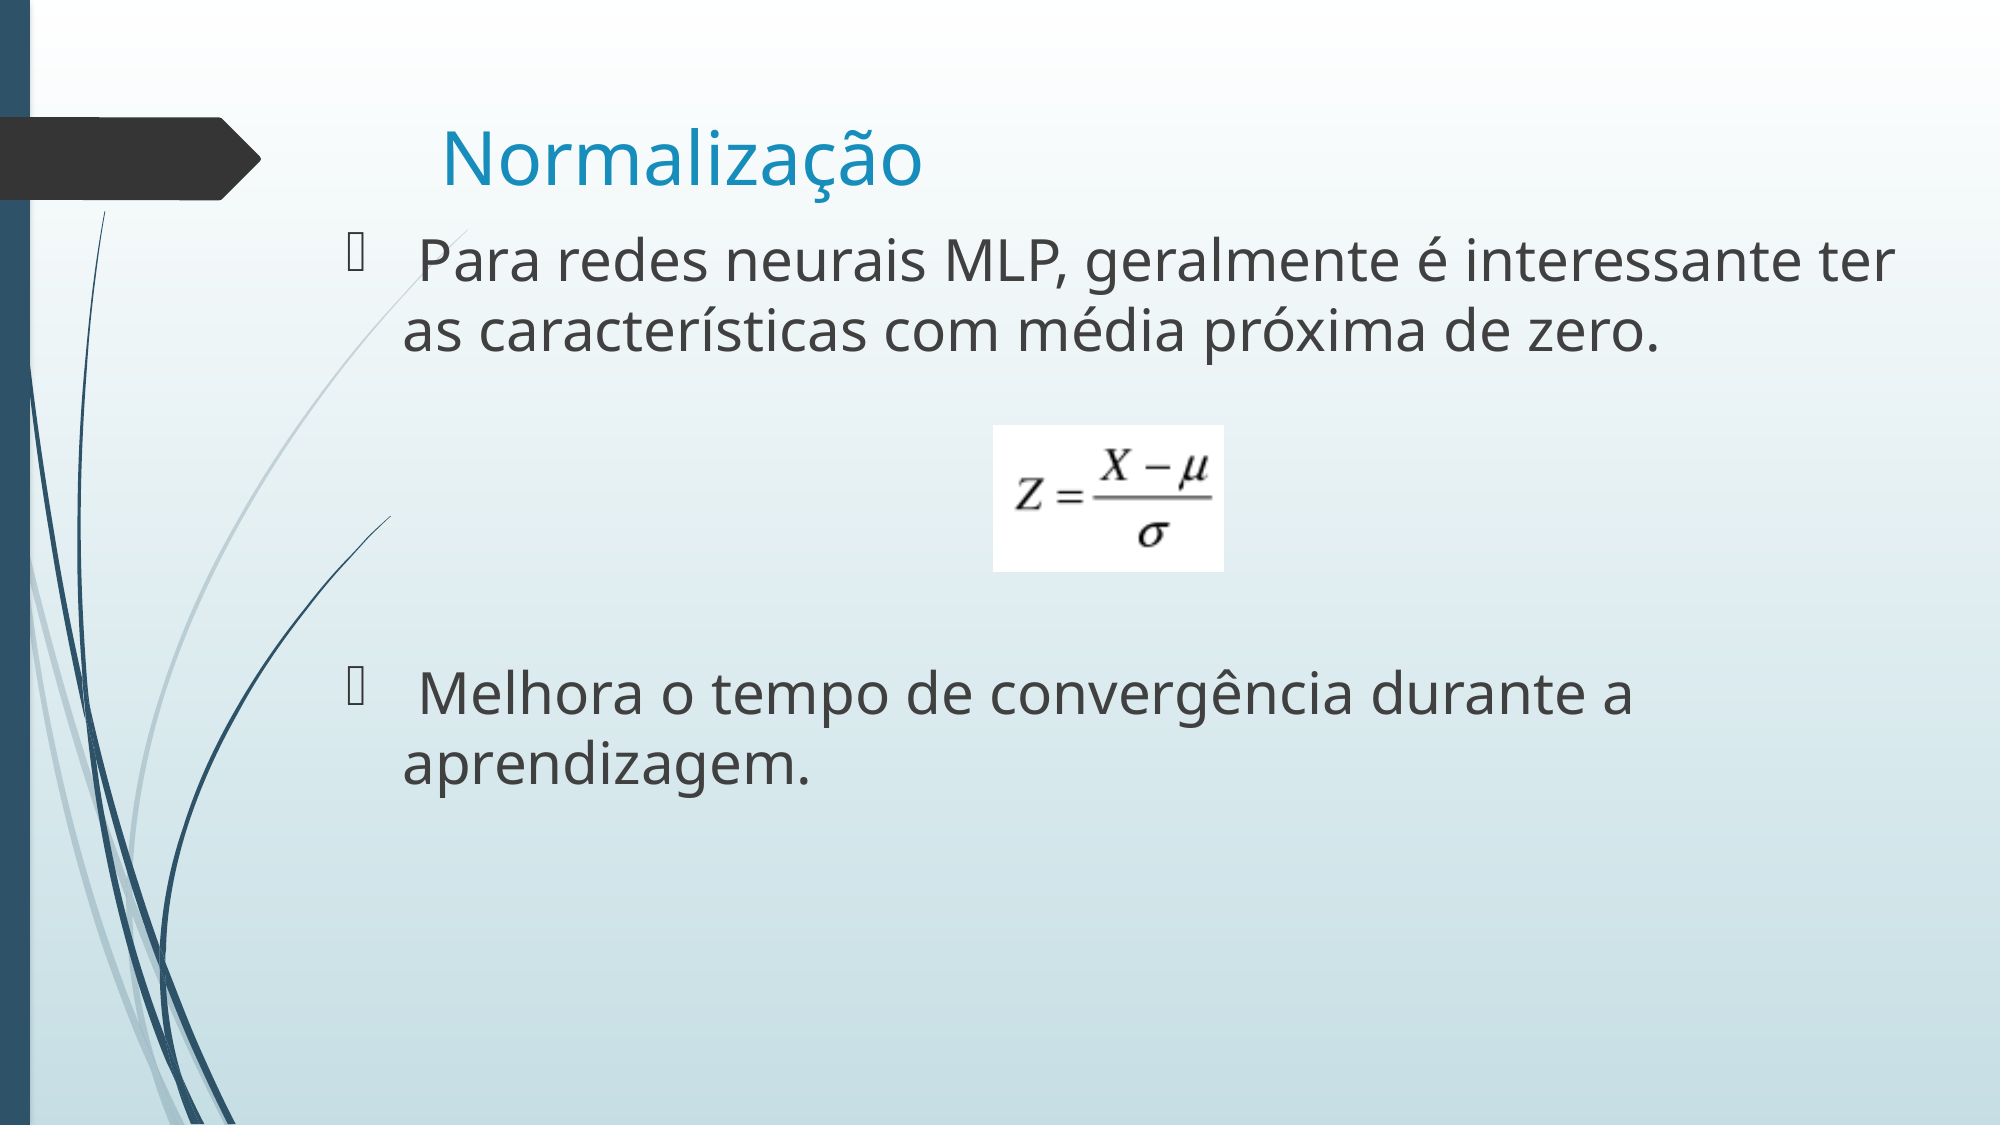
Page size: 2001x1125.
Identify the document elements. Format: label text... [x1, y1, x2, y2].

title Normalização [425, 102, 1888, 215]
list Para redes neurais MLP, geralmente é interessante ter as características com média próxima de zero. Melhora o tempo de convergência durante a aprendizagem. [331, 215, 1982, 1125]
picture [993, 425, 1224, 572]
